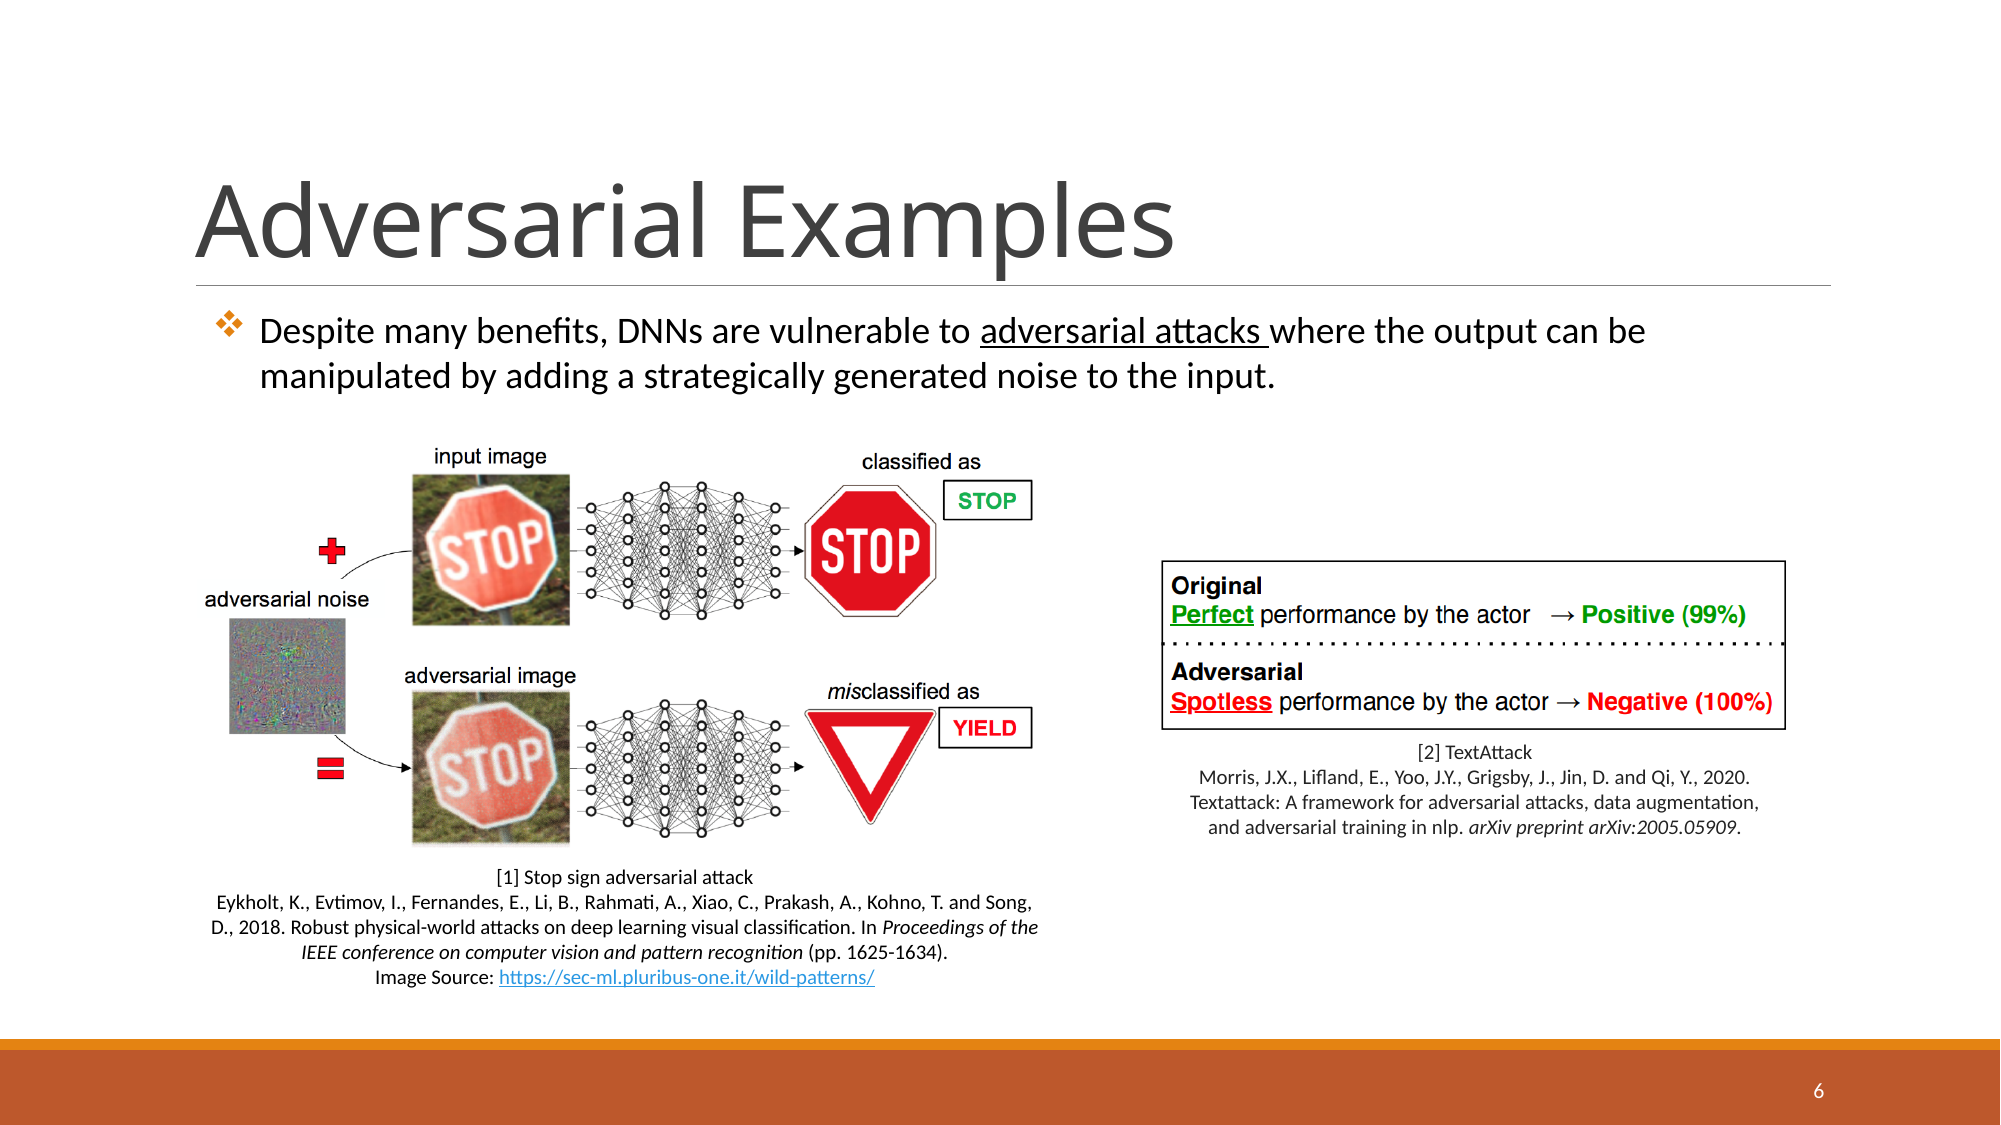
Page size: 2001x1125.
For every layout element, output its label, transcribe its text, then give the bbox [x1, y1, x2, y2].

text_box Despite many benefits, DNNs are vulnerable to adversarial attacks where the output can be manipulated by adding a strategically generated noise to the input. [197, 298, 1830, 404]
text_box [1] Stop sign adversarial attack Eykholt, K., Evtimov, I., Fernandes, E., Li, B., Rahmati, A., Xiao, C., Prakash, A., Kohno, T. and Song, D., 2018. Robust physical-world attacks on deep learning visual classification. In Proceedings of the IEEE conference on computer vision and pattern recognition (pp. 1625-1634). Image Source: https://sec-ml.pluribus-one.it/wild-patterns/ [188, 856, 1061, 1026]
slide_number 6 [1624, 1059, 1840, 1120]
title Adversarial Examples [180, 47, 1830, 285]
picture [197, 426, 1053, 857]
picture [1151, 551, 1789, 733]
text_box [2] TextAttack Morris, J.X., Lifland, E., Yoo, J.Y., Grigsby, J., Jin, D. and Qi, Y., 2020. Textattack: A framework for adversarial attacks, data augmentation, and adversarial training in nlp. arXiv preprint arXiv:2005.05909. [1162, 740, 1788, 847]
